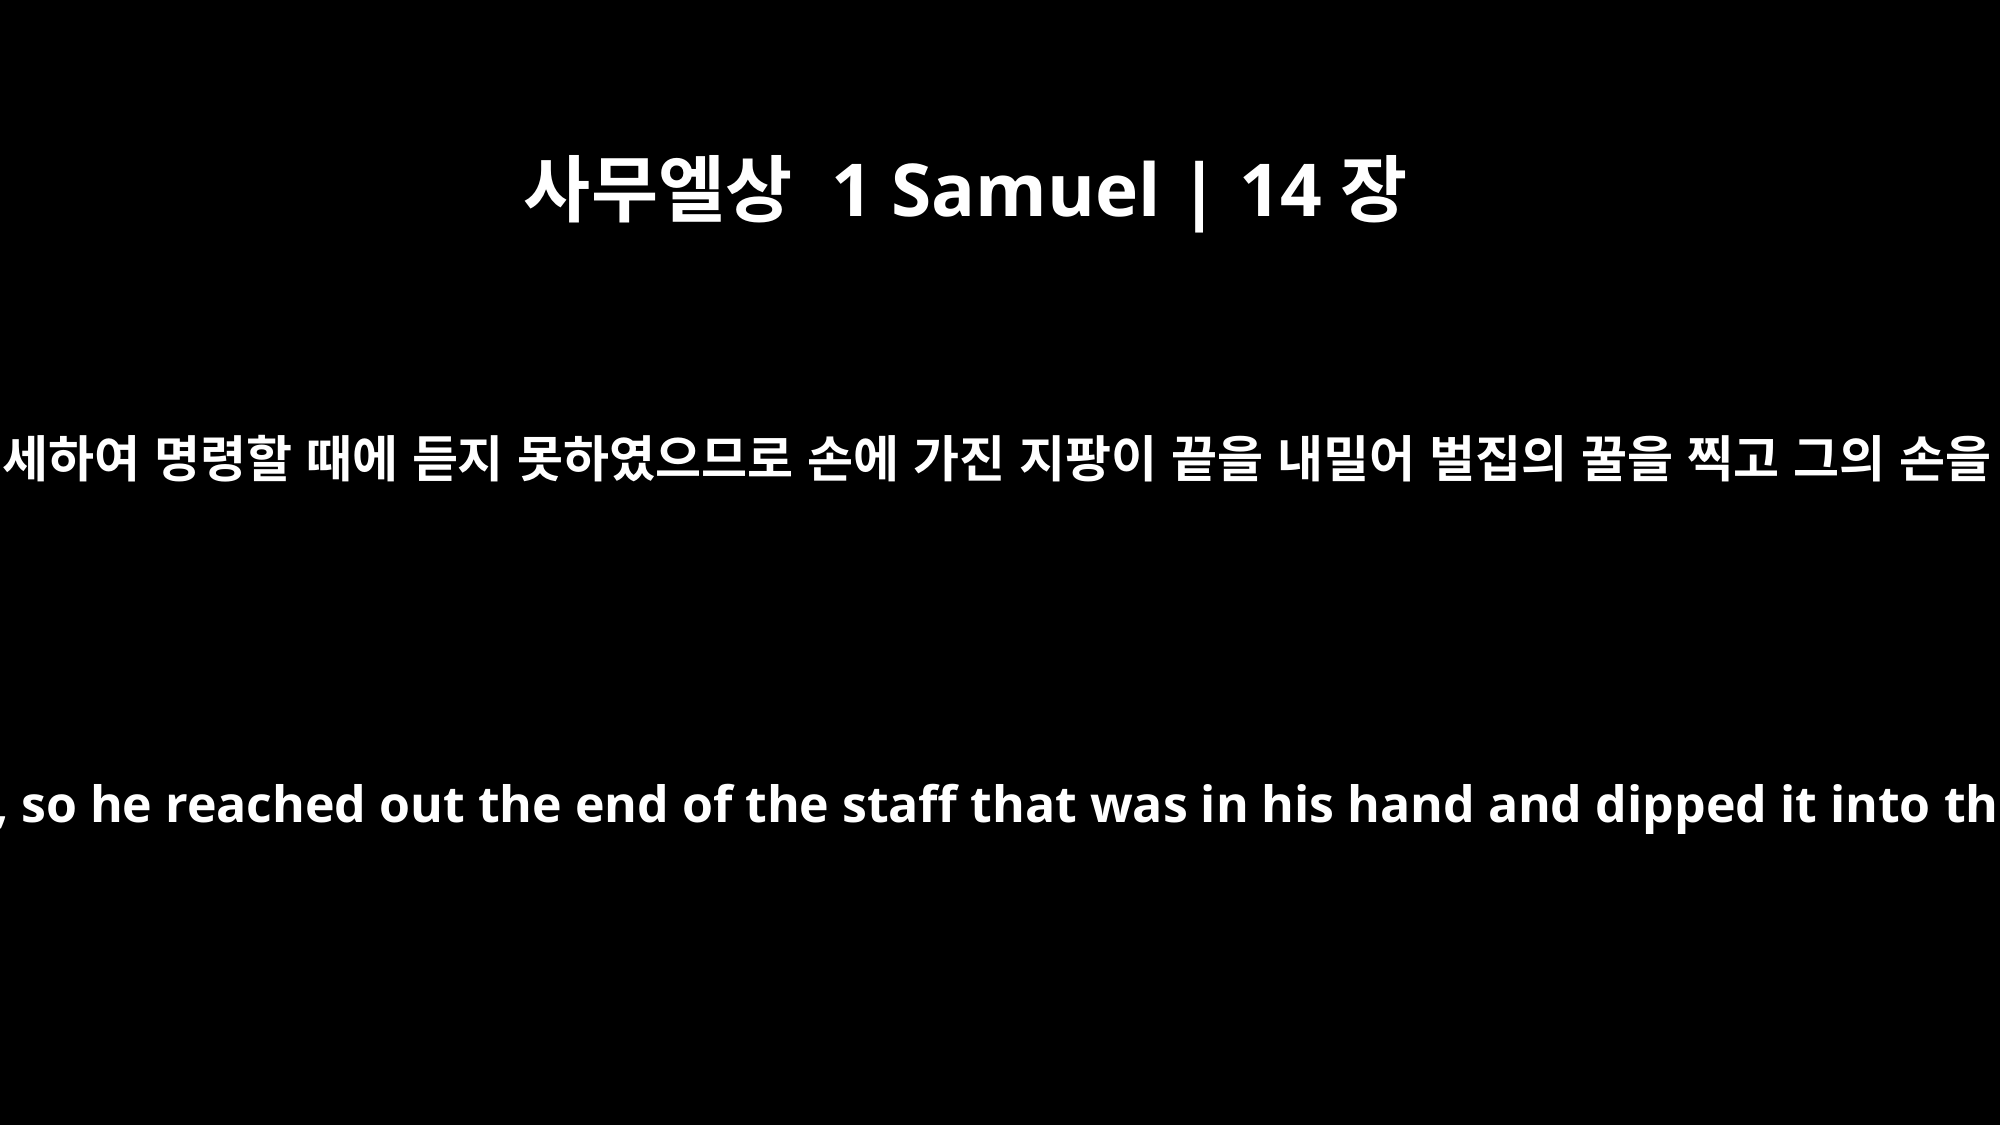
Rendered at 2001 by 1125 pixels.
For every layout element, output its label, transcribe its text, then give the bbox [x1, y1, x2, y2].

text_box But Jonathan had not heard that his father had bound the people with the oath, so he reached out the end of the staff that was in his hand and dipped it into the honeycomb. He raised his hand to his mouth, and his eyes brightened. [0, 764, 2000, 840]
text_box 사무엘상 1 Samuel | 14장 [509, 136, 1423, 239]
text_box 27 요나단은 그의 아버지가 백성에게 맹세하여 명령할 때에 듣지 못하였으므로 손에 가진 지팡이 끝을 내밀어 벌집의 꿀을 찍고 그의 손을 돌려 입에 대매 눈이 밝아졌더라 [0, 359, 2000, 495]
